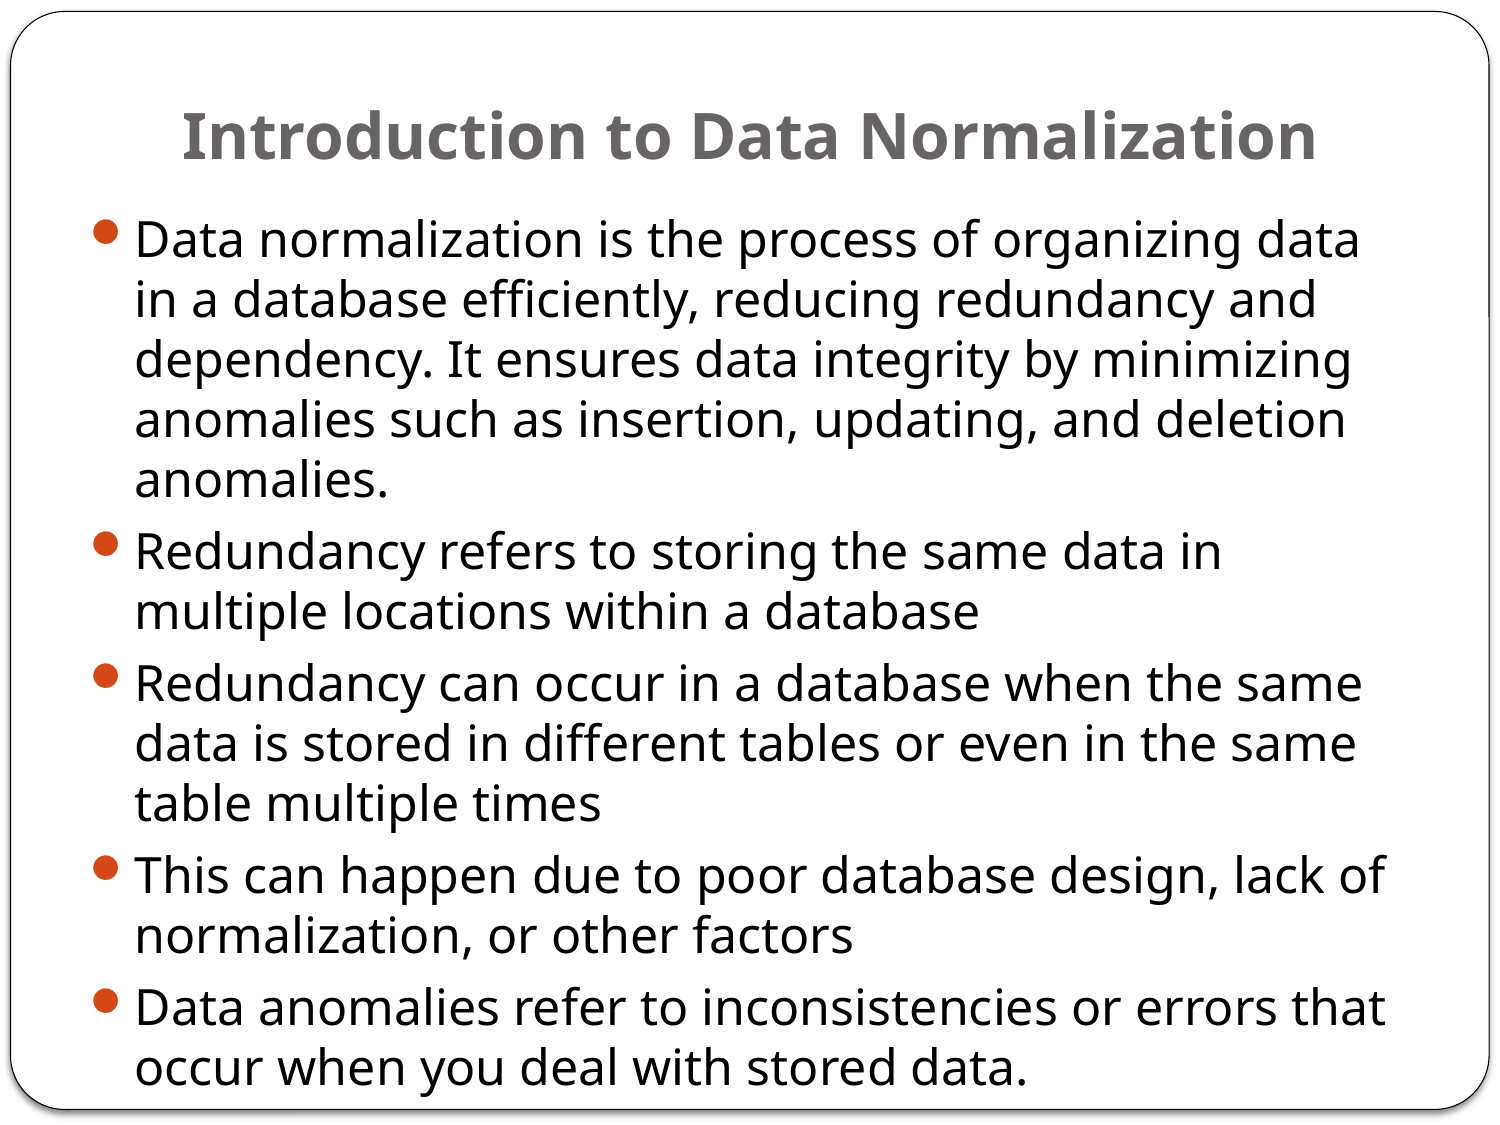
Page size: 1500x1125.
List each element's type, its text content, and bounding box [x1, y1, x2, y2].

list Data normalization is the process of organizing data in a database efficiently, reducing redundancy and dependency. It ensures data integrity by minimizing anomalies such as insertion, updating, and deletion anomalies. Redundancy refers to storing the same data in multiple locations within a database Redundancy can occur in a database when the same data is stored in different tables or even in the same table multiple times This can happen due to poor database design, lack of normalization, or other factors Data anomalies refer to inconsistencies or errors that occur when you deal with stored data. [75, 200, 1425, 1100]
title Introduction to Data Normalization [75, 45, 1425, 188]
